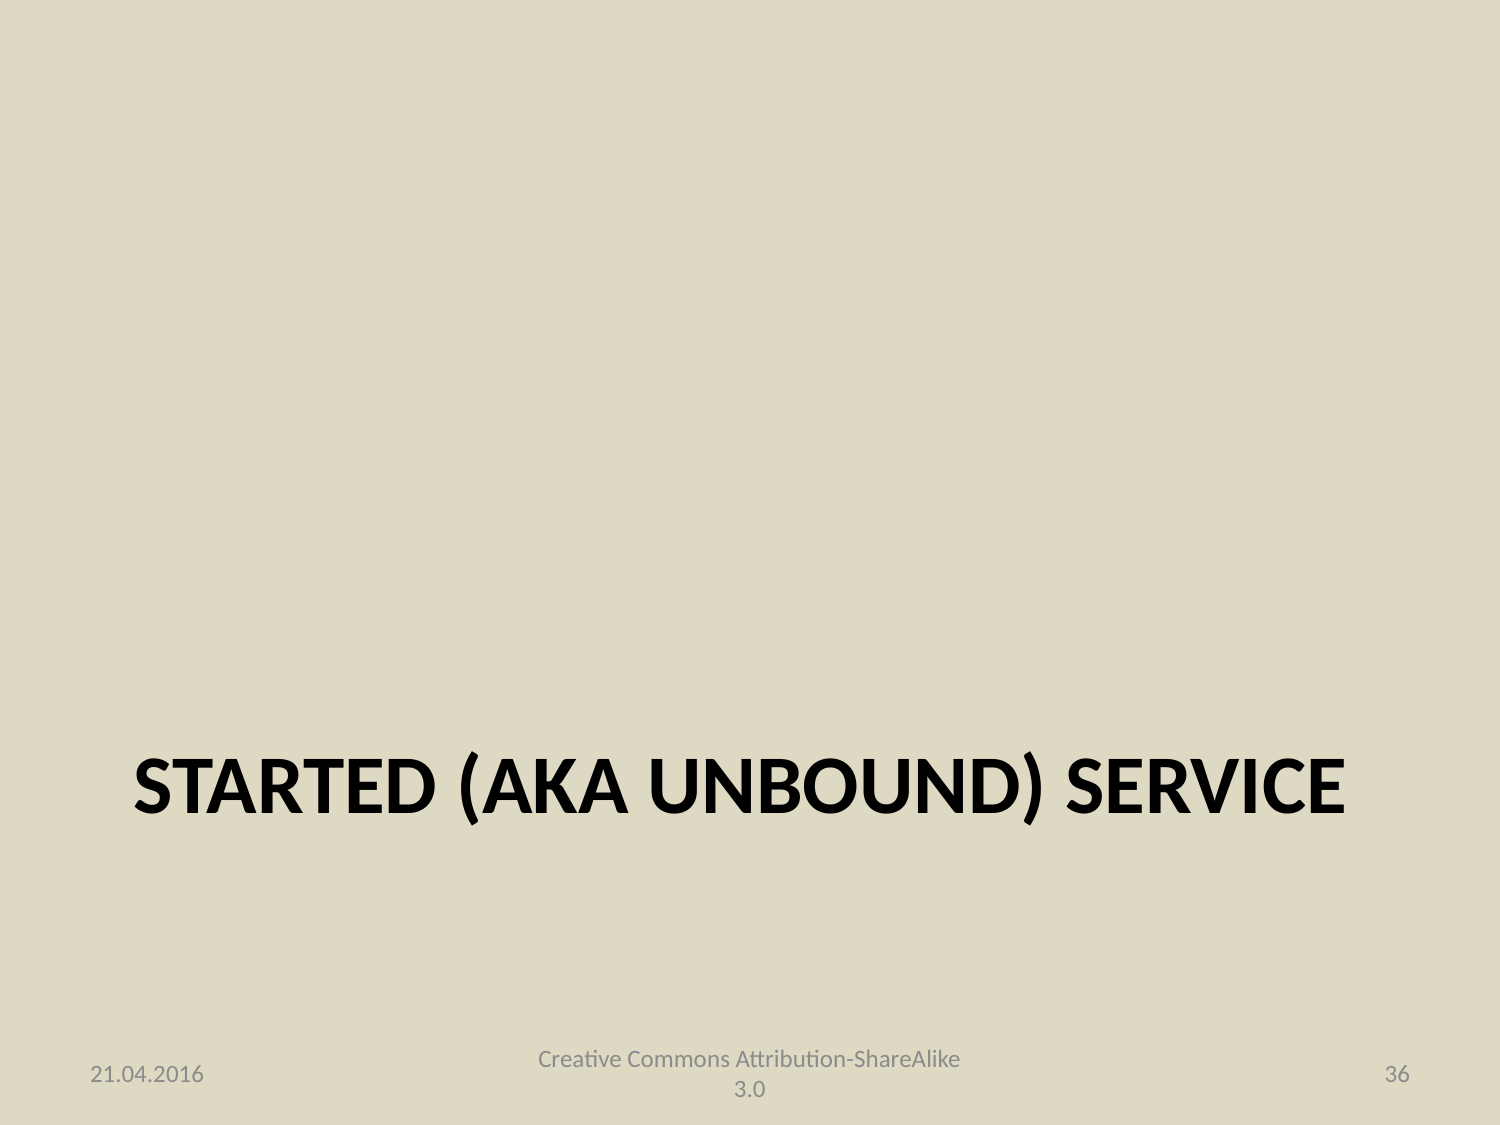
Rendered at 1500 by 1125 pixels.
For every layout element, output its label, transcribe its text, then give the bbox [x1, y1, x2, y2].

slide_number 36 [1074, 1042, 1425, 1103]
title Started (aka unbound) service [118, 722, 1394, 947]
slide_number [75, 1042, 425, 1103]
footer Creative Commons Attribution-ShareAlike 3.0 [512, 1042, 988, 1103]
